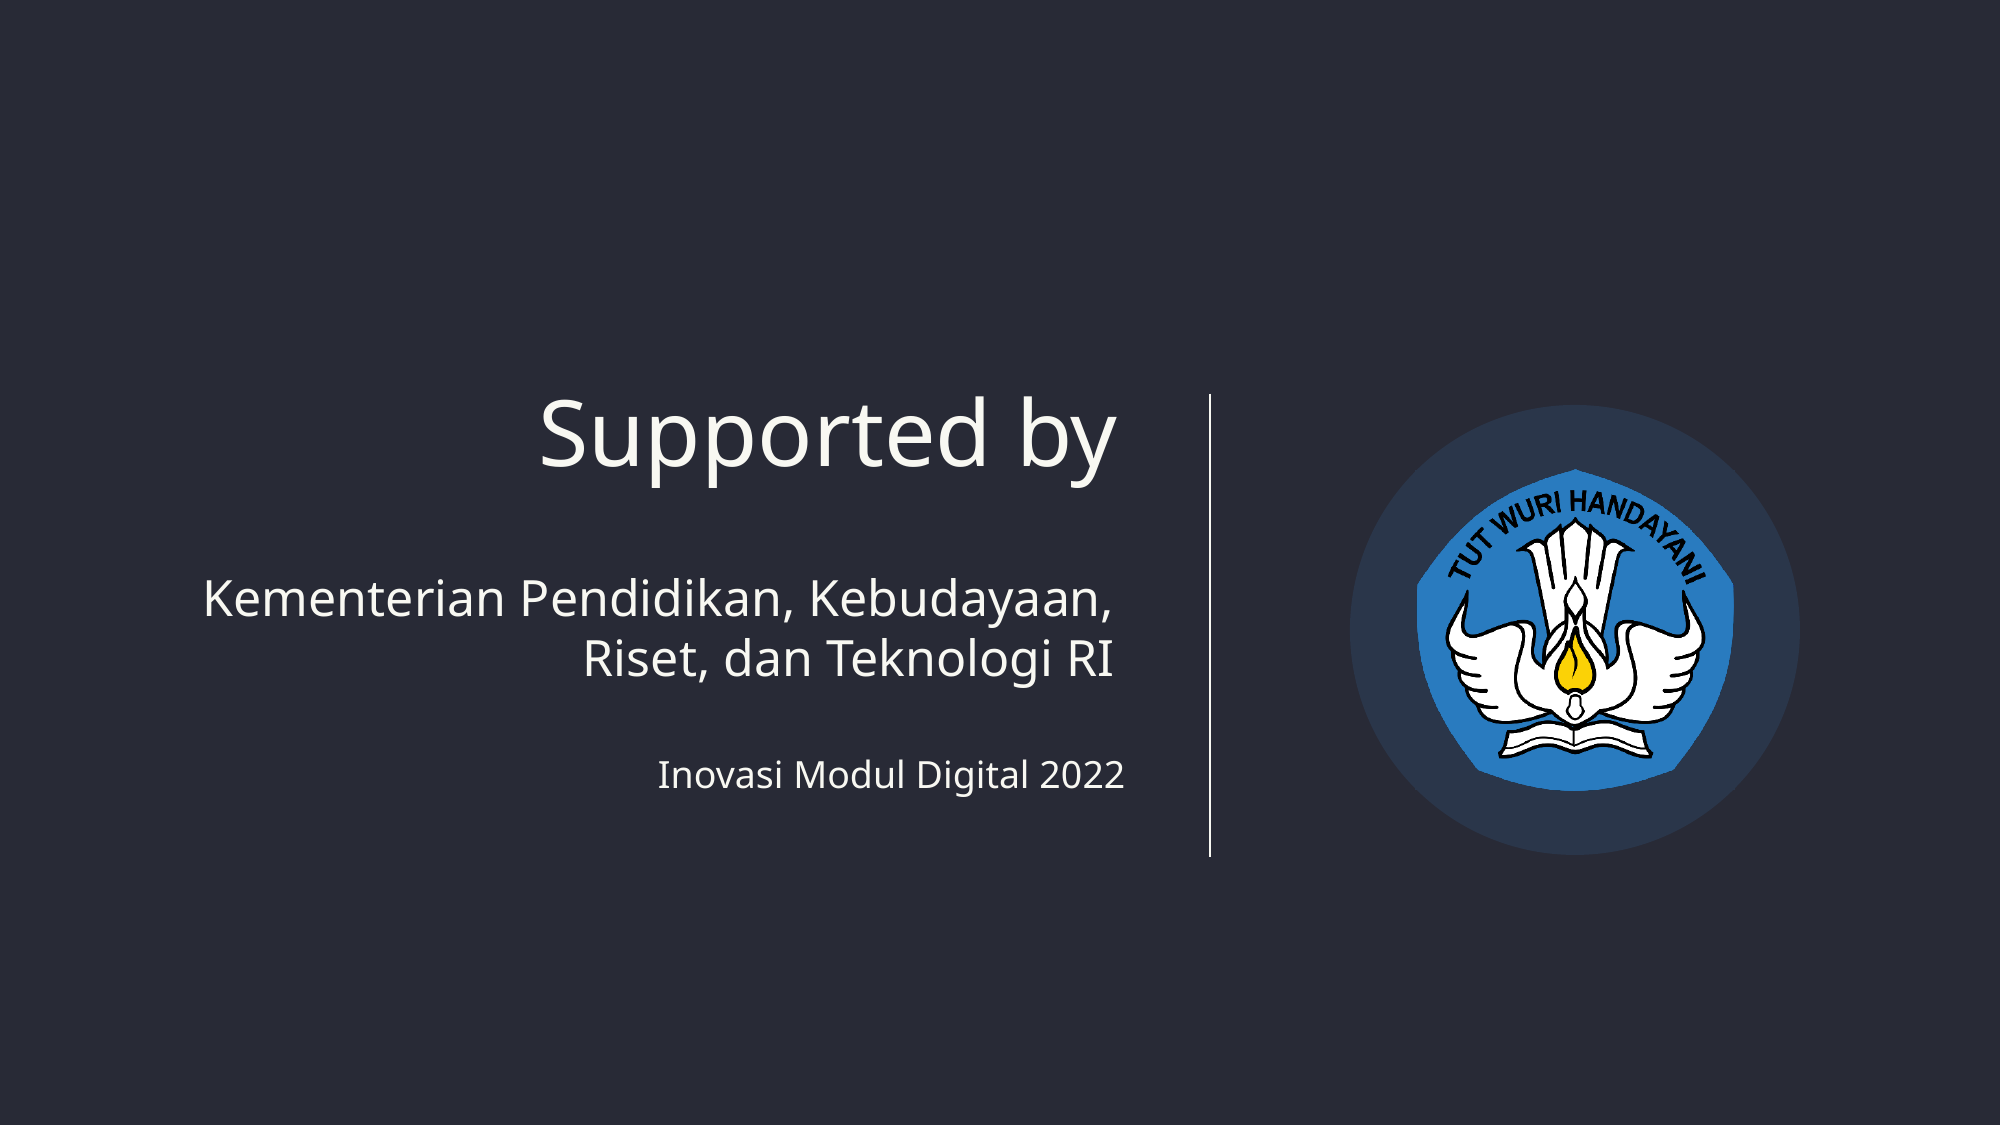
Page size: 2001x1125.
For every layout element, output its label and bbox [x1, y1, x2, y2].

picture [1414, 469, 1736, 791]
